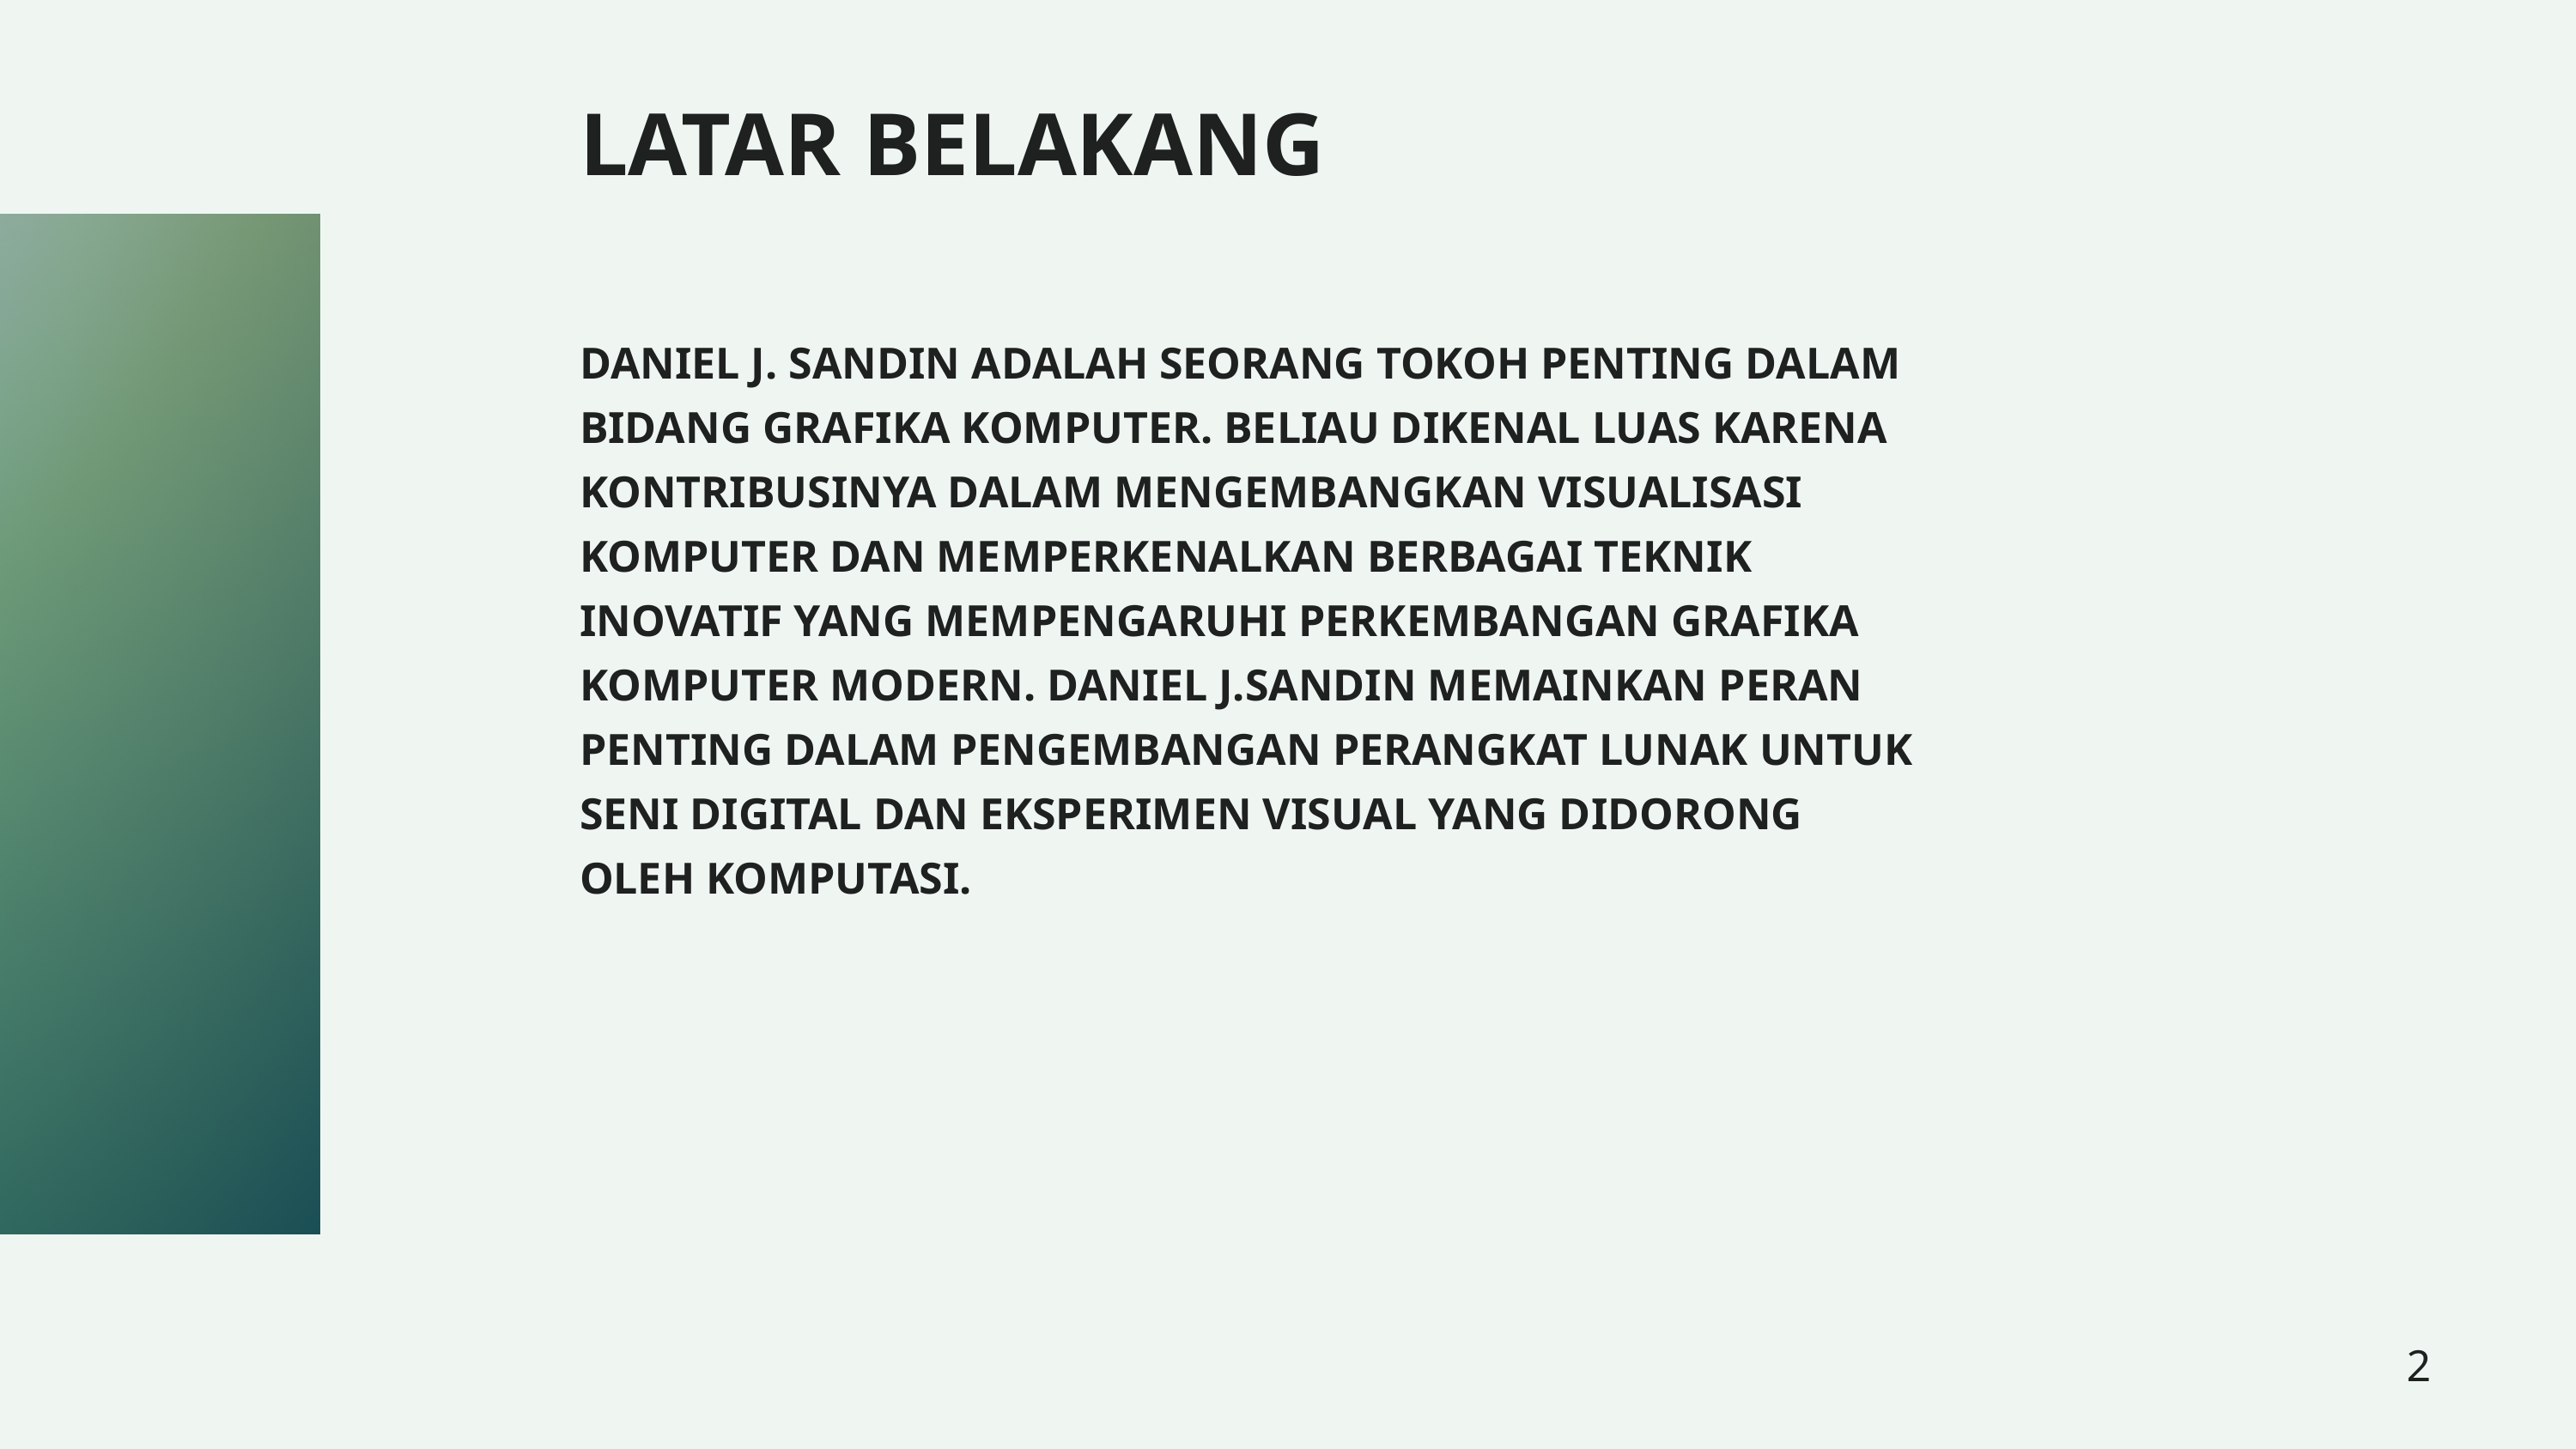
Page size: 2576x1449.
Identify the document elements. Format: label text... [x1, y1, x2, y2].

text_box LATAR BELAKANG [579, 72, 1476, 313]
text_box 2 [1984, 1330, 2432, 1391]
text_box DANIEL J. SANDIN ADALAH SEORANG TOKOH PENTING DALAM BIDANG GRAFIKA KOMPUTER. BELIAU DIKENAL LUAS KARENA KONTRIBUSINYA DALAM MENGEMBANGKAN VISUALISASI KOMPUTER DAN MEMPERKENALKAN BERBAGAI TEKNIK INOVATIF YANG MEMPENGARUHI PERKEMBANGAN GRAFIKA KOMPUTER MODERN. DANIEL J.SANDIN MEMAINKAN PERAN PENTING DALAM PENGEMBANGAN PERANGKAT LUNAK UNTUK SENI DIGITAL DAN EKSPERIMEN VISUAL YANG DIDORONG OLEH KOMPUTASI. [579, 323, 1916, 1032]
text_box [0, 214, 321, 1234]
